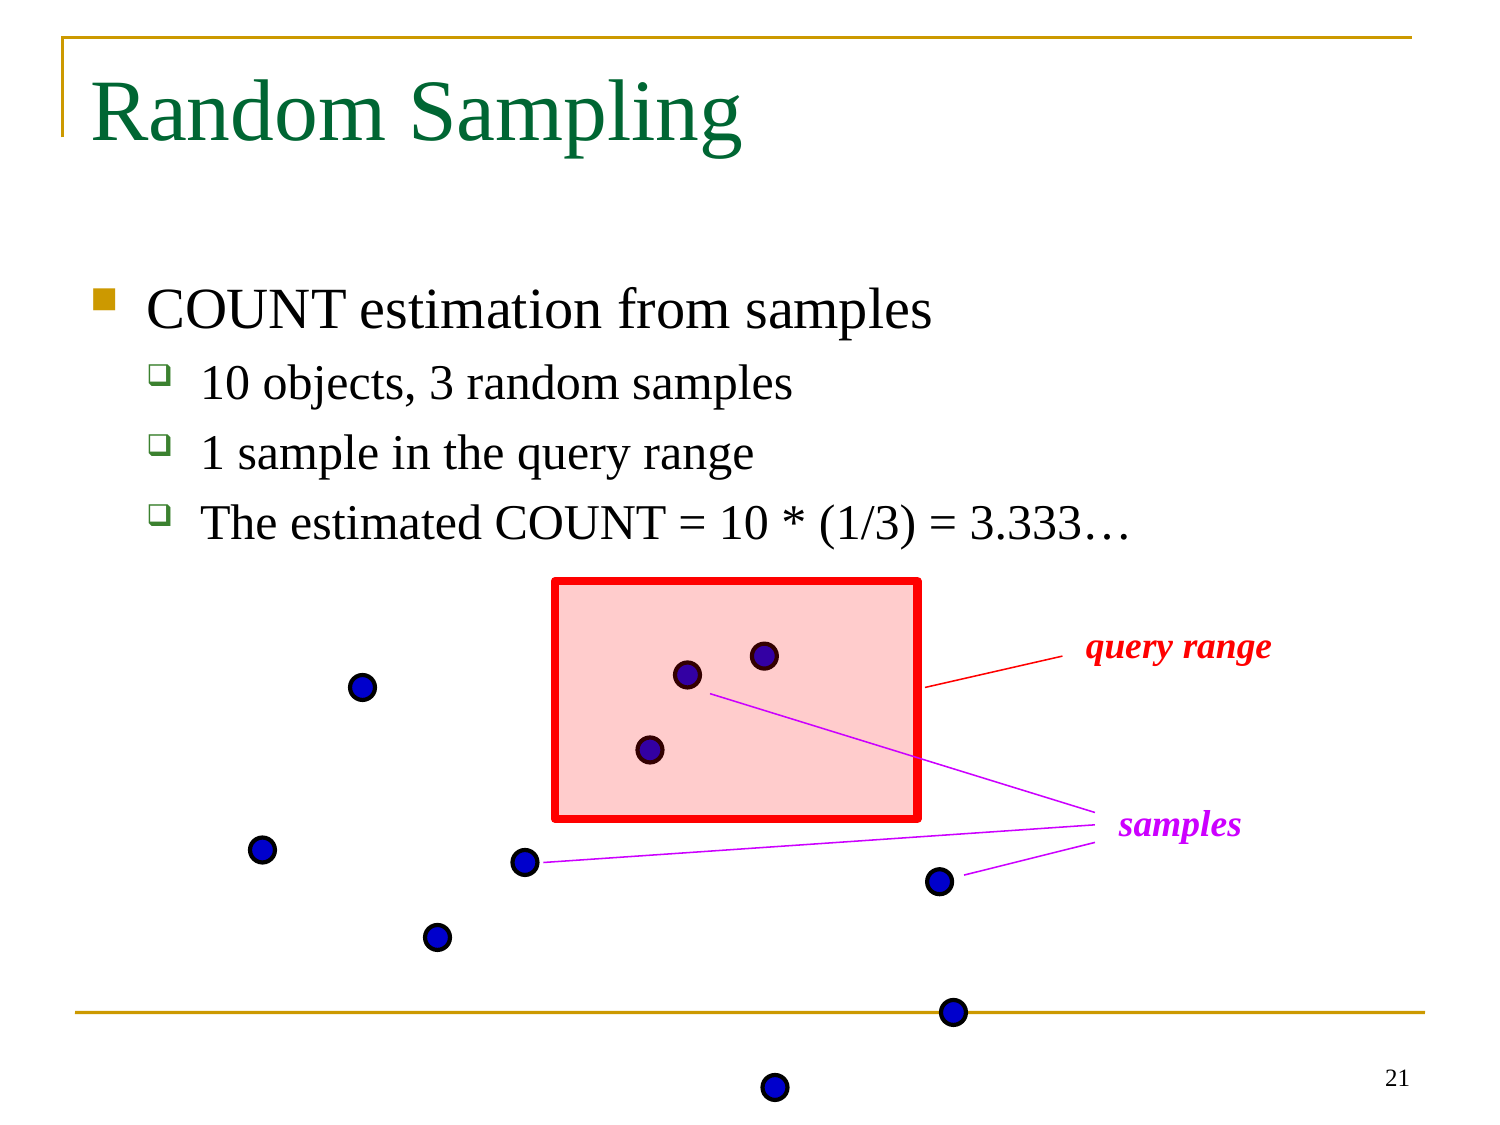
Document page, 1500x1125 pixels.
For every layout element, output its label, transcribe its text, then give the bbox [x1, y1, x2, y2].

text_box [510, 847, 539, 878]
text_box samples [1104, 791, 1257, 852]
list COUNT estimation from samples 10 objects, 3 random samples 1 sample in the query range The estimated COUNT = 10 * (1/3) = 3.333… [75, 262, 1425, 1006]
text_box [422, 922, 453, 953]
text_box [247, 835, 278, 865]
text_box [543, 824, 1096, 863]
title Random Sampling [75, 45, 1425, 233]
text_box query range [1071, 613, 1288, 674]
text_box [925, 872, 955, 897]
text_box [760, 1072, 790, 1103]
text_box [963, 842, 1096, 876]
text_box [709, 693, 1096, 813]
text_box [553, 579, 919, 821]
slide_number 21 [1074, 1024, 1425, 1100]
text_box [938, 997, 969, 1028]
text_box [924, 655, 1063, 688]
text_box [347, 672, 378, 703]
